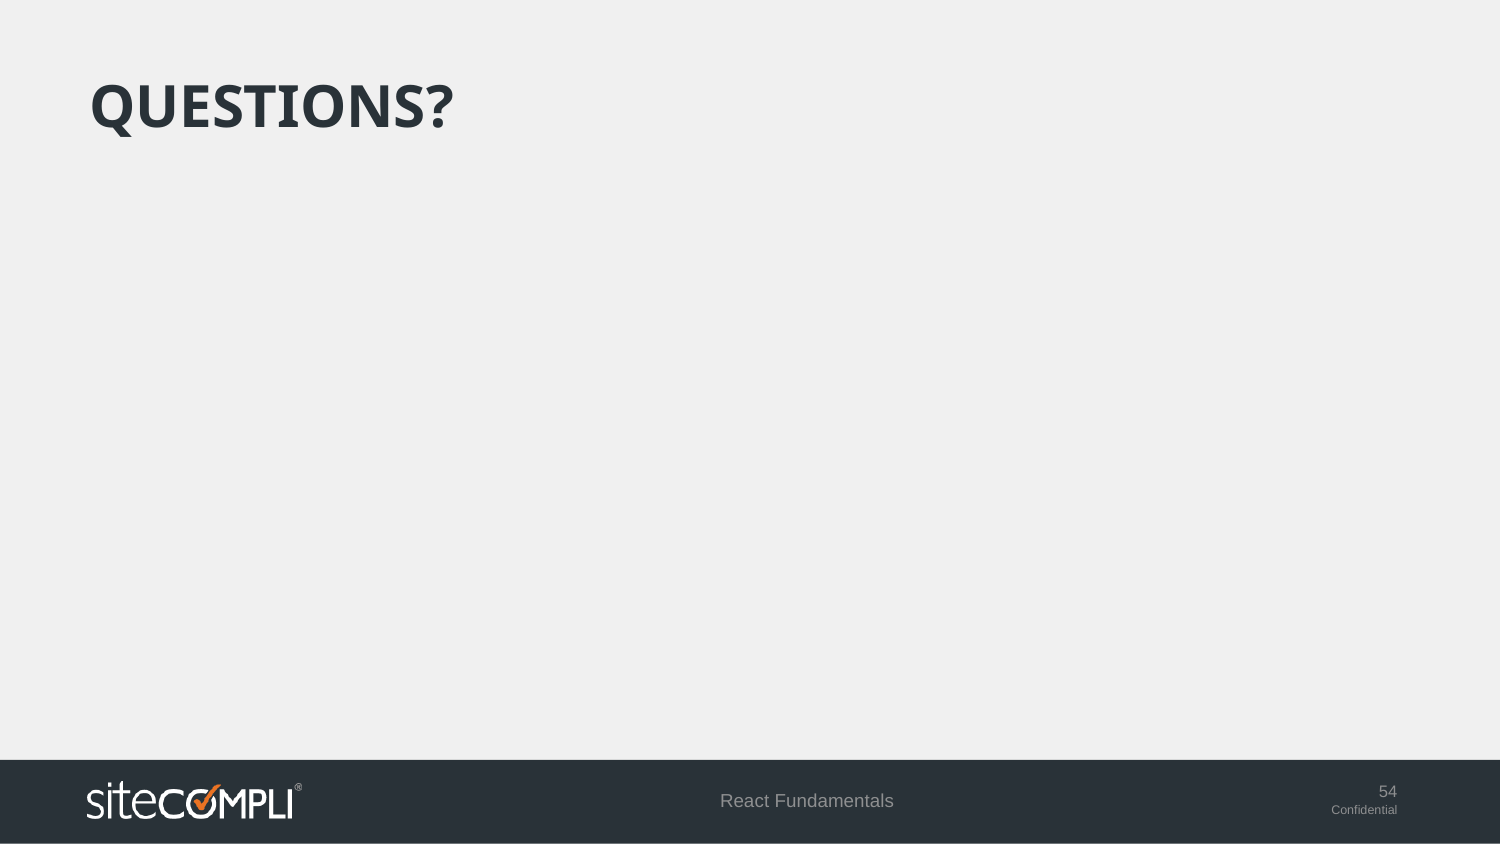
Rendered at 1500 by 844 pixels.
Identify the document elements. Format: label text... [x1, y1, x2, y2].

picture [87, 781, 301, 819]
slide_number 54 [1325, 781, 1413, 801]
footer React Fundamentals [301, 777, 1313, 822]
title Questions? [89, 46, 1413, 171]
